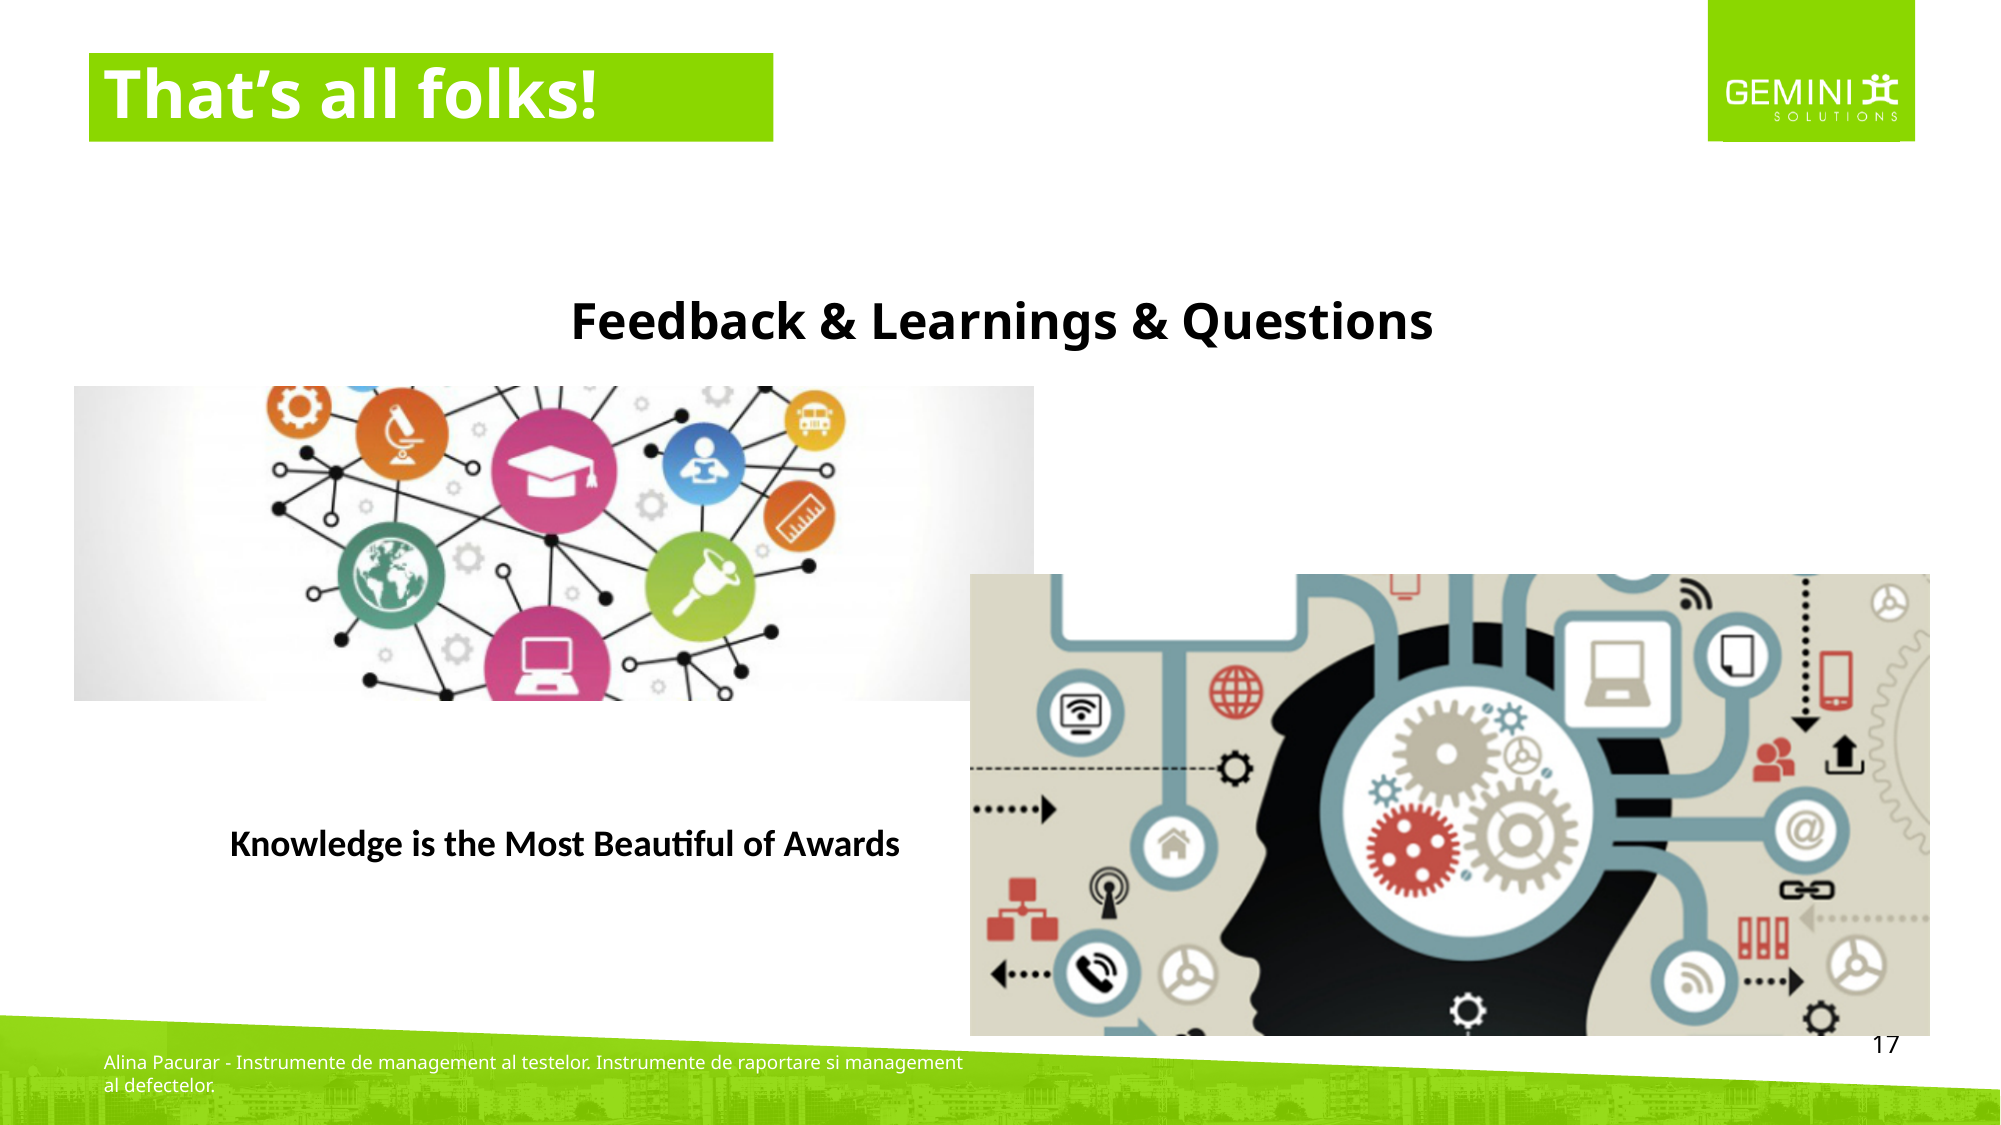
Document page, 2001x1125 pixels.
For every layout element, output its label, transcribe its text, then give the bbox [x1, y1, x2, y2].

list Feedback & Learnings & Questions [89, 709, 965, 1001]
footer Alina Pacurar - Instrumente de management al testelor. Instrumente de raportare si management al defectelor. [89, 1043, 989, 1104]
text_box Knowledge is the Most Beautiful of Awards [215, 810, 922, 872]
slide_number ‹#› [1789, 1046, 1916, 1076]
picture [1723, 53, 1900, 142]
picture [74, 386, 1930, 1037]
list Feedback & Learnings & Questions [89, 251, 1916, 573]
title That’s all folks! [89, 53, 774, 142]
